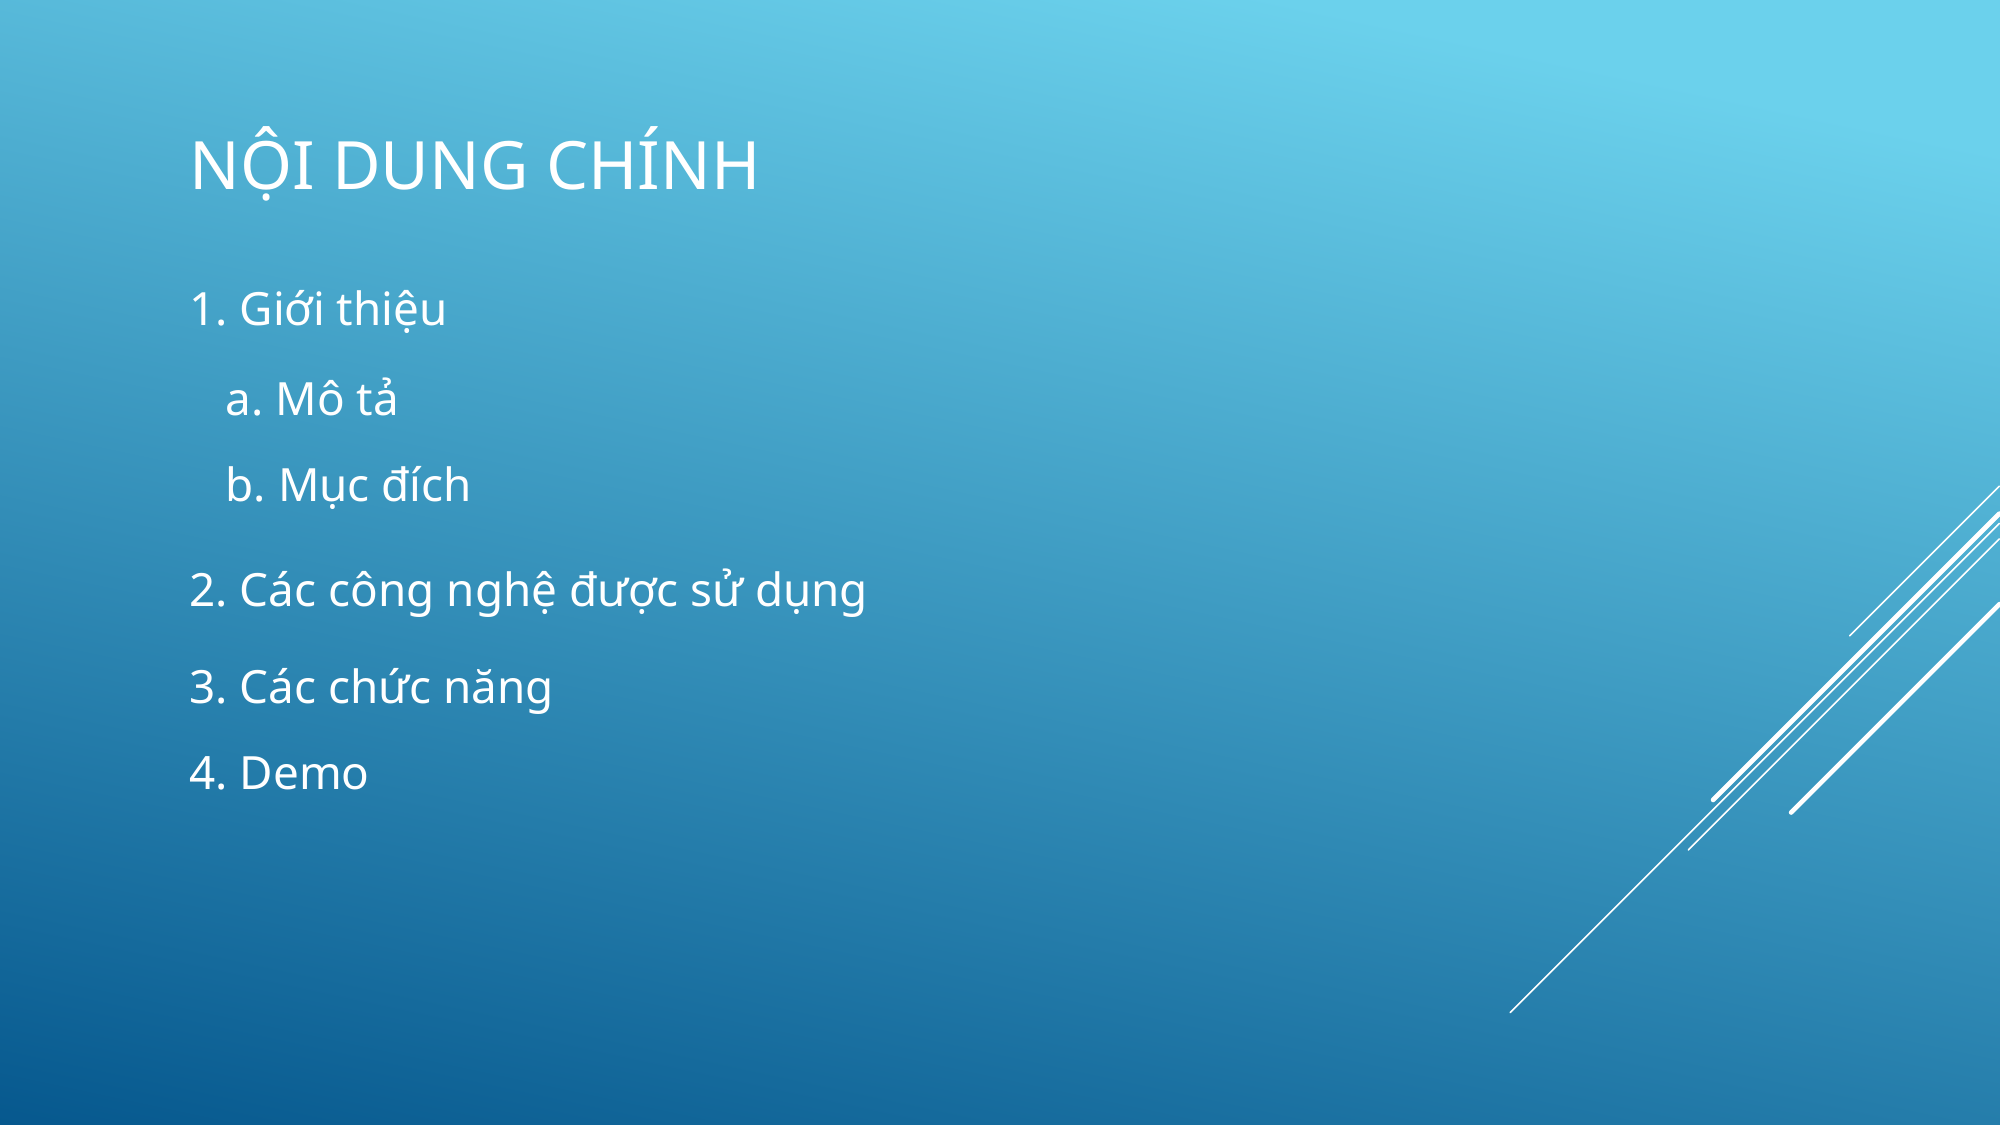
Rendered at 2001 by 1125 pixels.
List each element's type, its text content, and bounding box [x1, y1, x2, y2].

text_box NỘI DUNG CHÍNH [174, 115, 1016, 211]
text_box b. Mục đích [174, 448, 568, 518]
text_box 4. Demo [174, 736, 568, 807]
text_box 2. Các công nghệ được sử dụng [174, 553, 937, 623]
text_box a. Mô tả [174, 362, 548, 433]
text_box 3. Các chức năng [174, 650, 653, 721]
text_box 1. Giới thiệu [174, 272, 568, 343]
